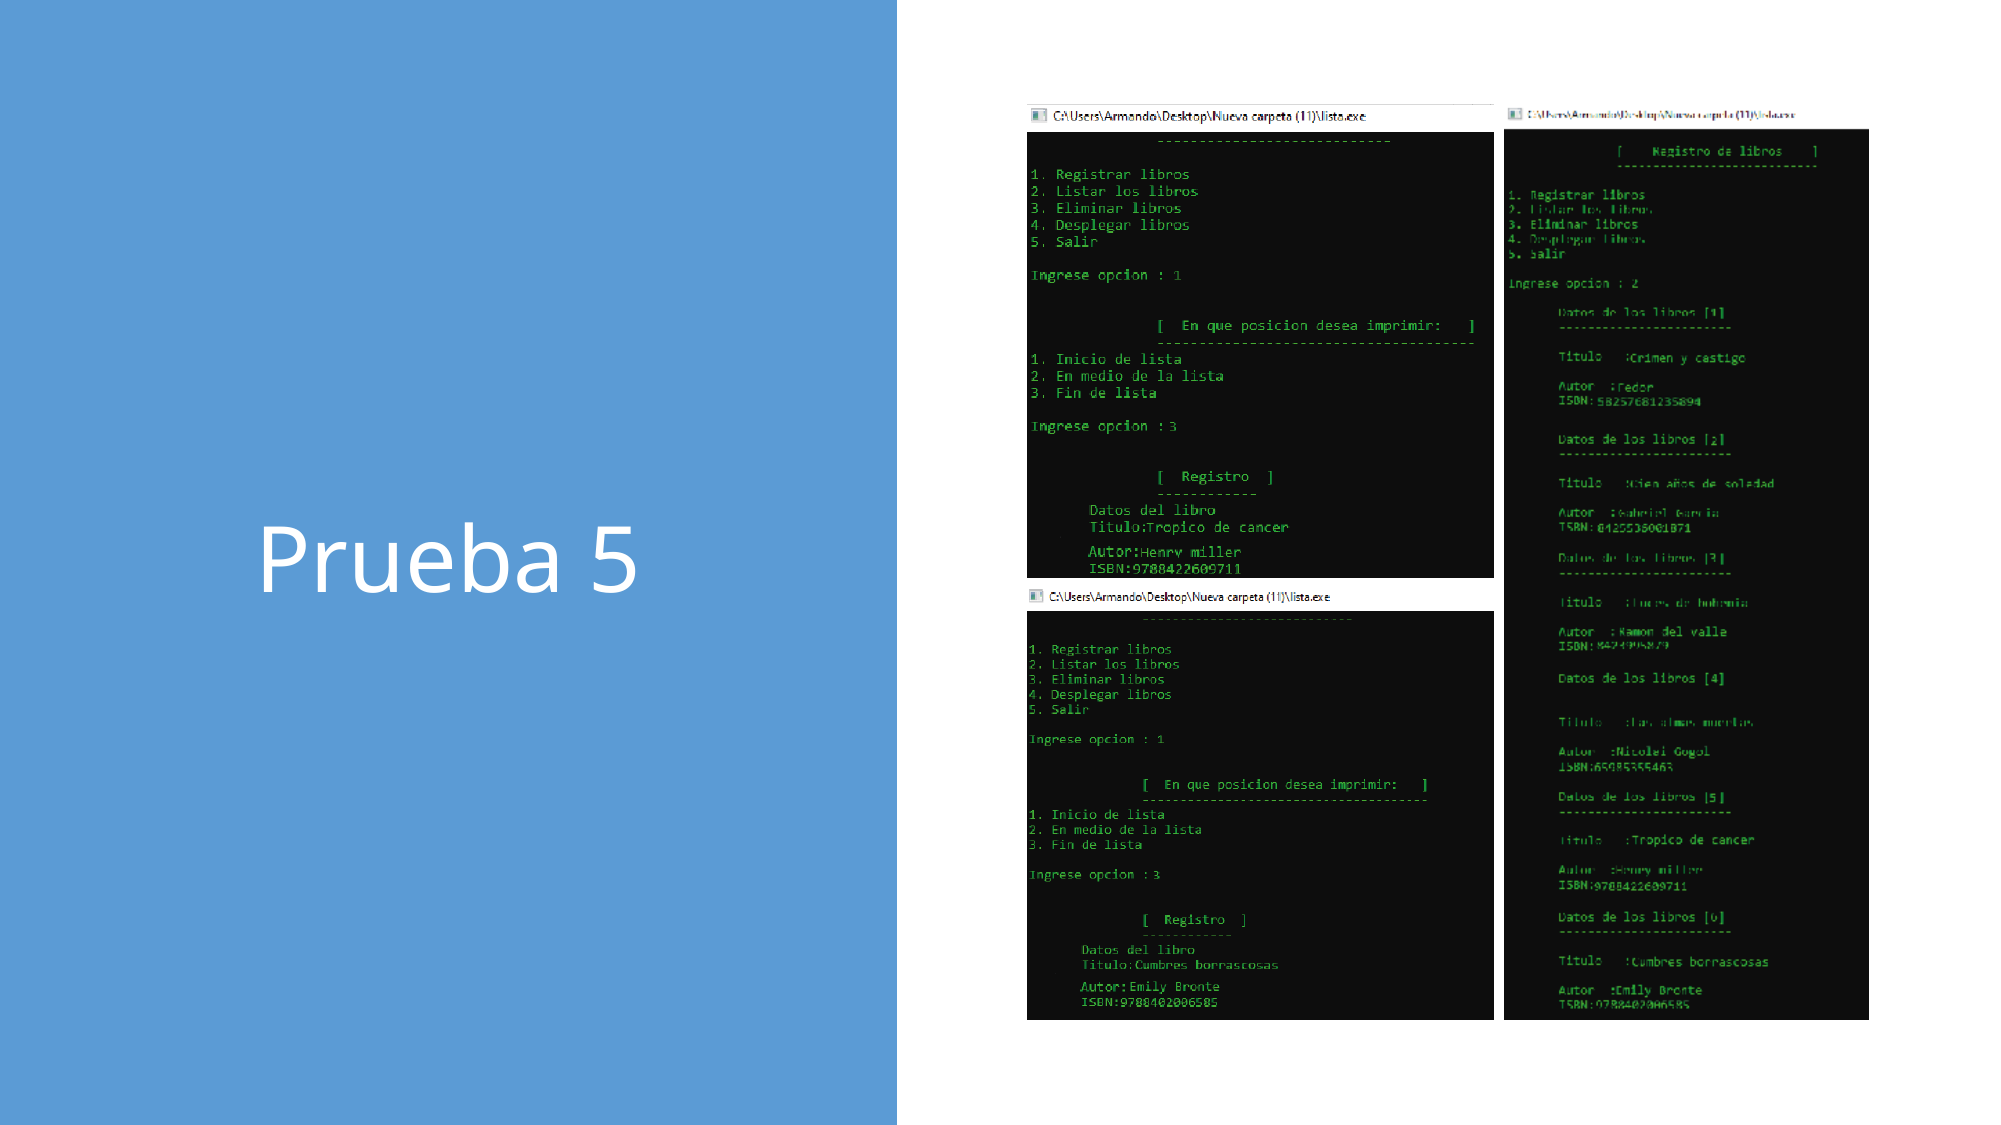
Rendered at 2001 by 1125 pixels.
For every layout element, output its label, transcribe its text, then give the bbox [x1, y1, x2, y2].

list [1027, 104, 1494, 579]
picture [1504, 104, 1869, 1020]
text_box [0, 0, 898, 1125]
picture [1027, 589, 1494, 1020]
title Prueba 5 [101, 104, 796, 1021]
